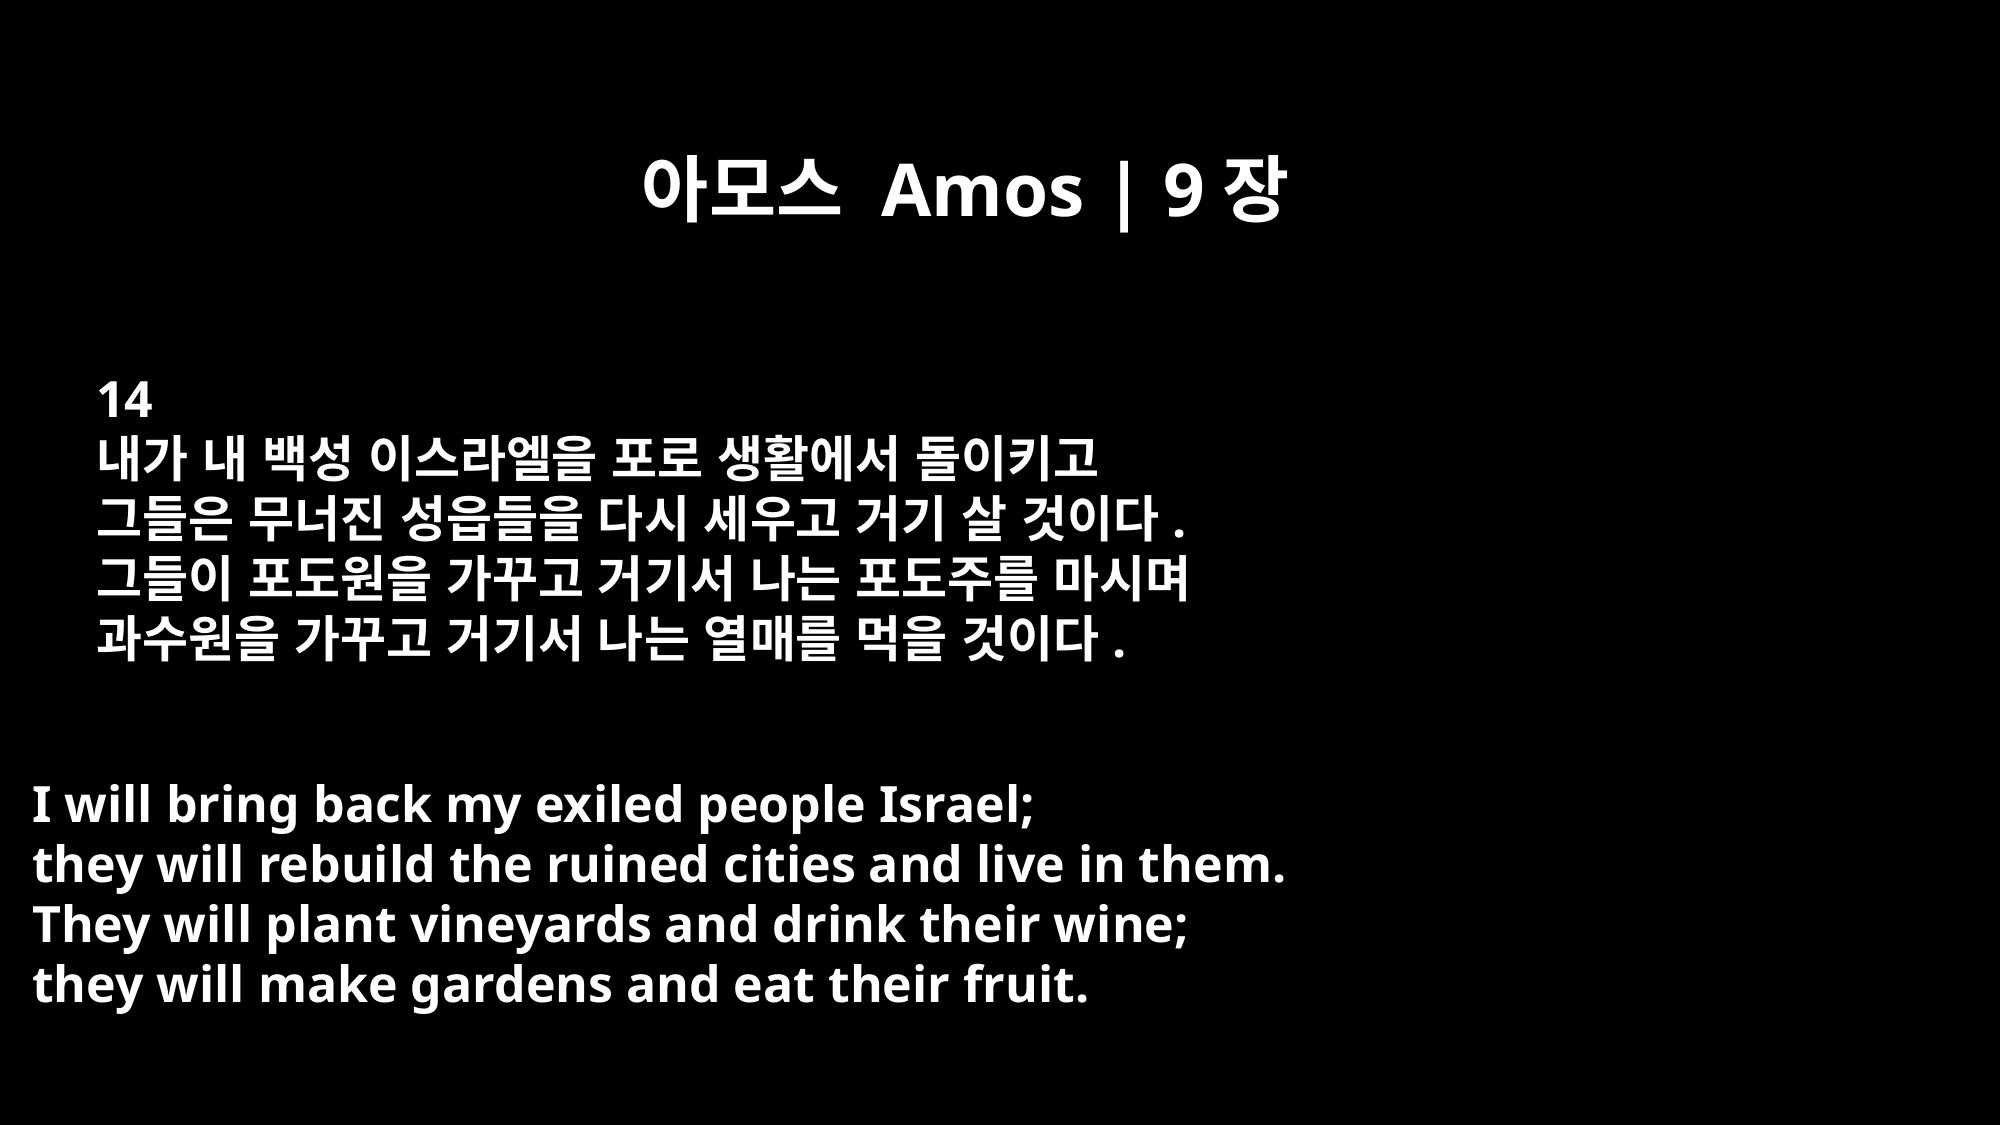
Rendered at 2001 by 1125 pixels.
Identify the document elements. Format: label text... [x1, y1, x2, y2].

text_box 14 내가 내 백성 이스라엘을 포로 생활에서 돌이키고 그들은 무너진 성읍들을 다시 세우고 거기 살 것이다. 그들이 포도원을 가꾸고 거기서 나는 포도주를 마시며 과수원을 가꾸고 거기서 나는 열매를 먹을 것이다. [81, 359, 1222, 675]
text_box 아모스 Amos | 9장 [627, 136, 1305, 239]
text_box I will bring back my exiled people Israel; they will rebuild the ruined cities and live in them. They will plant vineyards and drink their wine; they will make gardens and eat their fruit. [17, 764, 1315, 1020]
